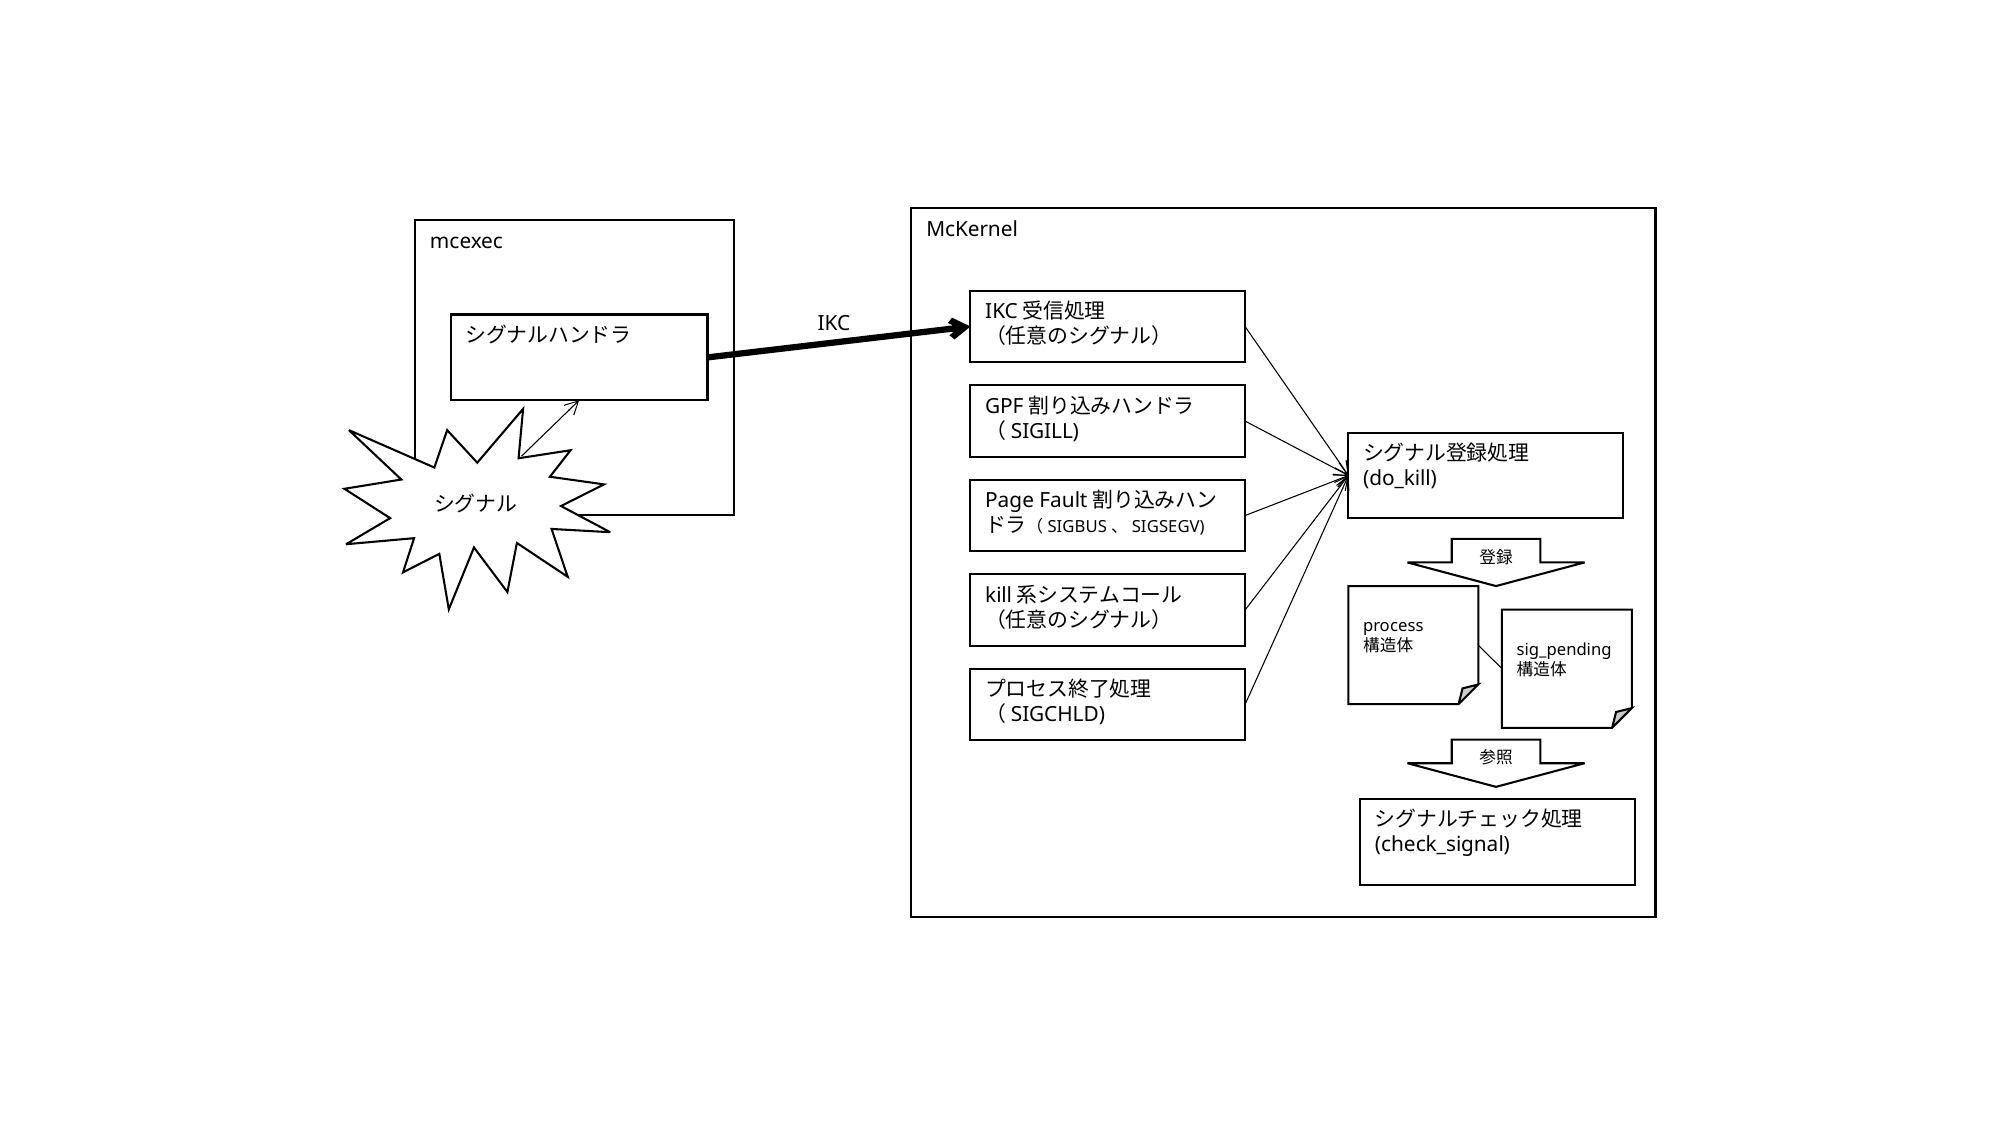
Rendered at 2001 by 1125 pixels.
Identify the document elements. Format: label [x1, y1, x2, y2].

text_box [344, 208, 1656, 917]
